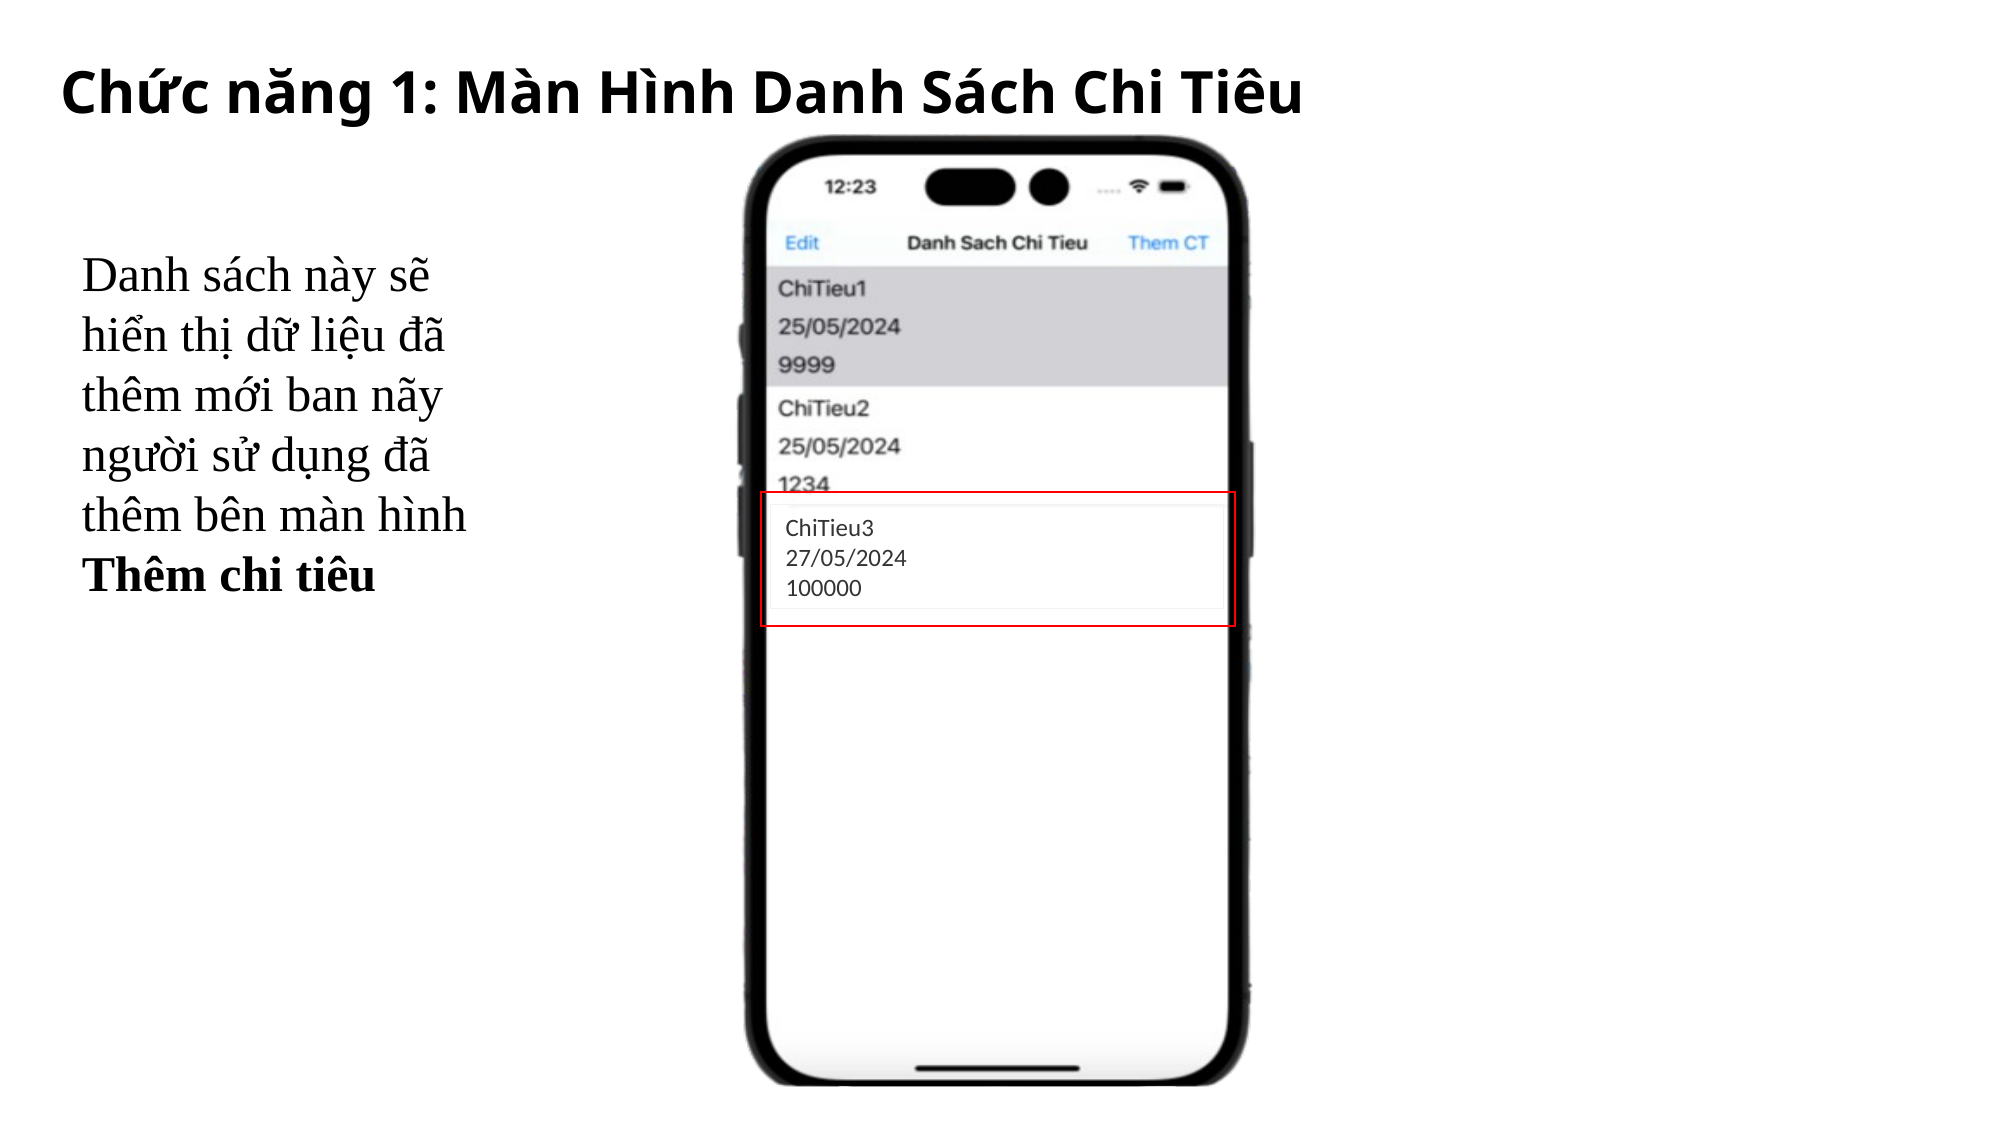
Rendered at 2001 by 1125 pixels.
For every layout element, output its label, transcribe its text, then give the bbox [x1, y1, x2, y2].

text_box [727, 133, 1273, 1088]
text_box Danh sách này sẽ hiển thị dữ liệu đã thêm mới ban nãy người sử dụng đã thêm bên màn hình Thêm chi tiêu [66, 233, 512, 609]
text_box Chức năng 1: Màn Hình Danh Sách Chi Tiêu [45, 47, 1321, 133]
